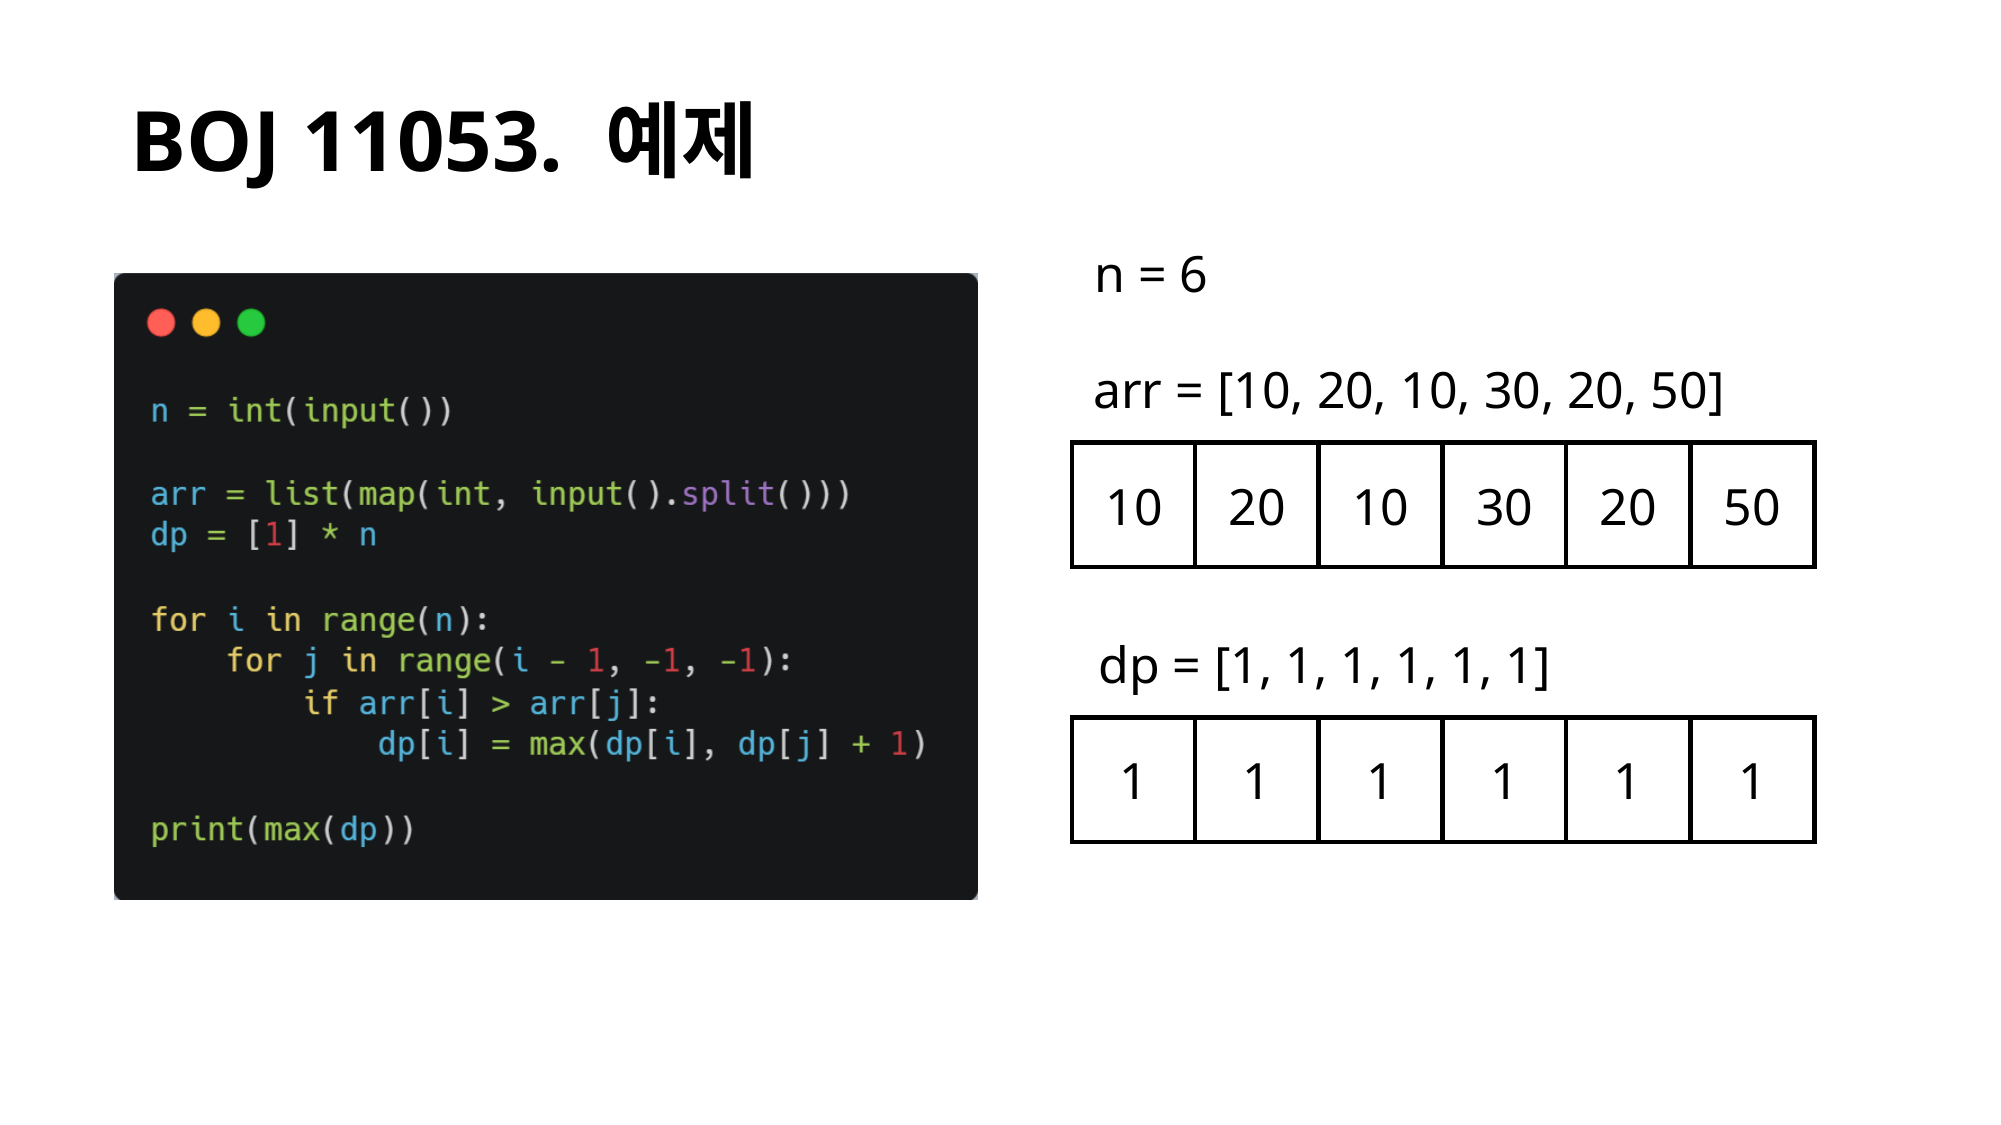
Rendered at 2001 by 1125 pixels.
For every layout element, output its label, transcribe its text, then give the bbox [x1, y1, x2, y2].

text_box n = 6 [1079, 234, 1224, 310]
text_box BOJ 11053. 예제 [116, 80, 774, 196]
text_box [1072, 442, 1815, 568]
text_box dp = [1, 1, 1, 1, 1, 1] [1083, 625, 1566, 701]
picture [114, 272, 978, 900]
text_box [1072, 717, 1815, 842]
text_box arr = [10, 20, 10, 30, 20, 50] [1078, 350, 1740, 426]
